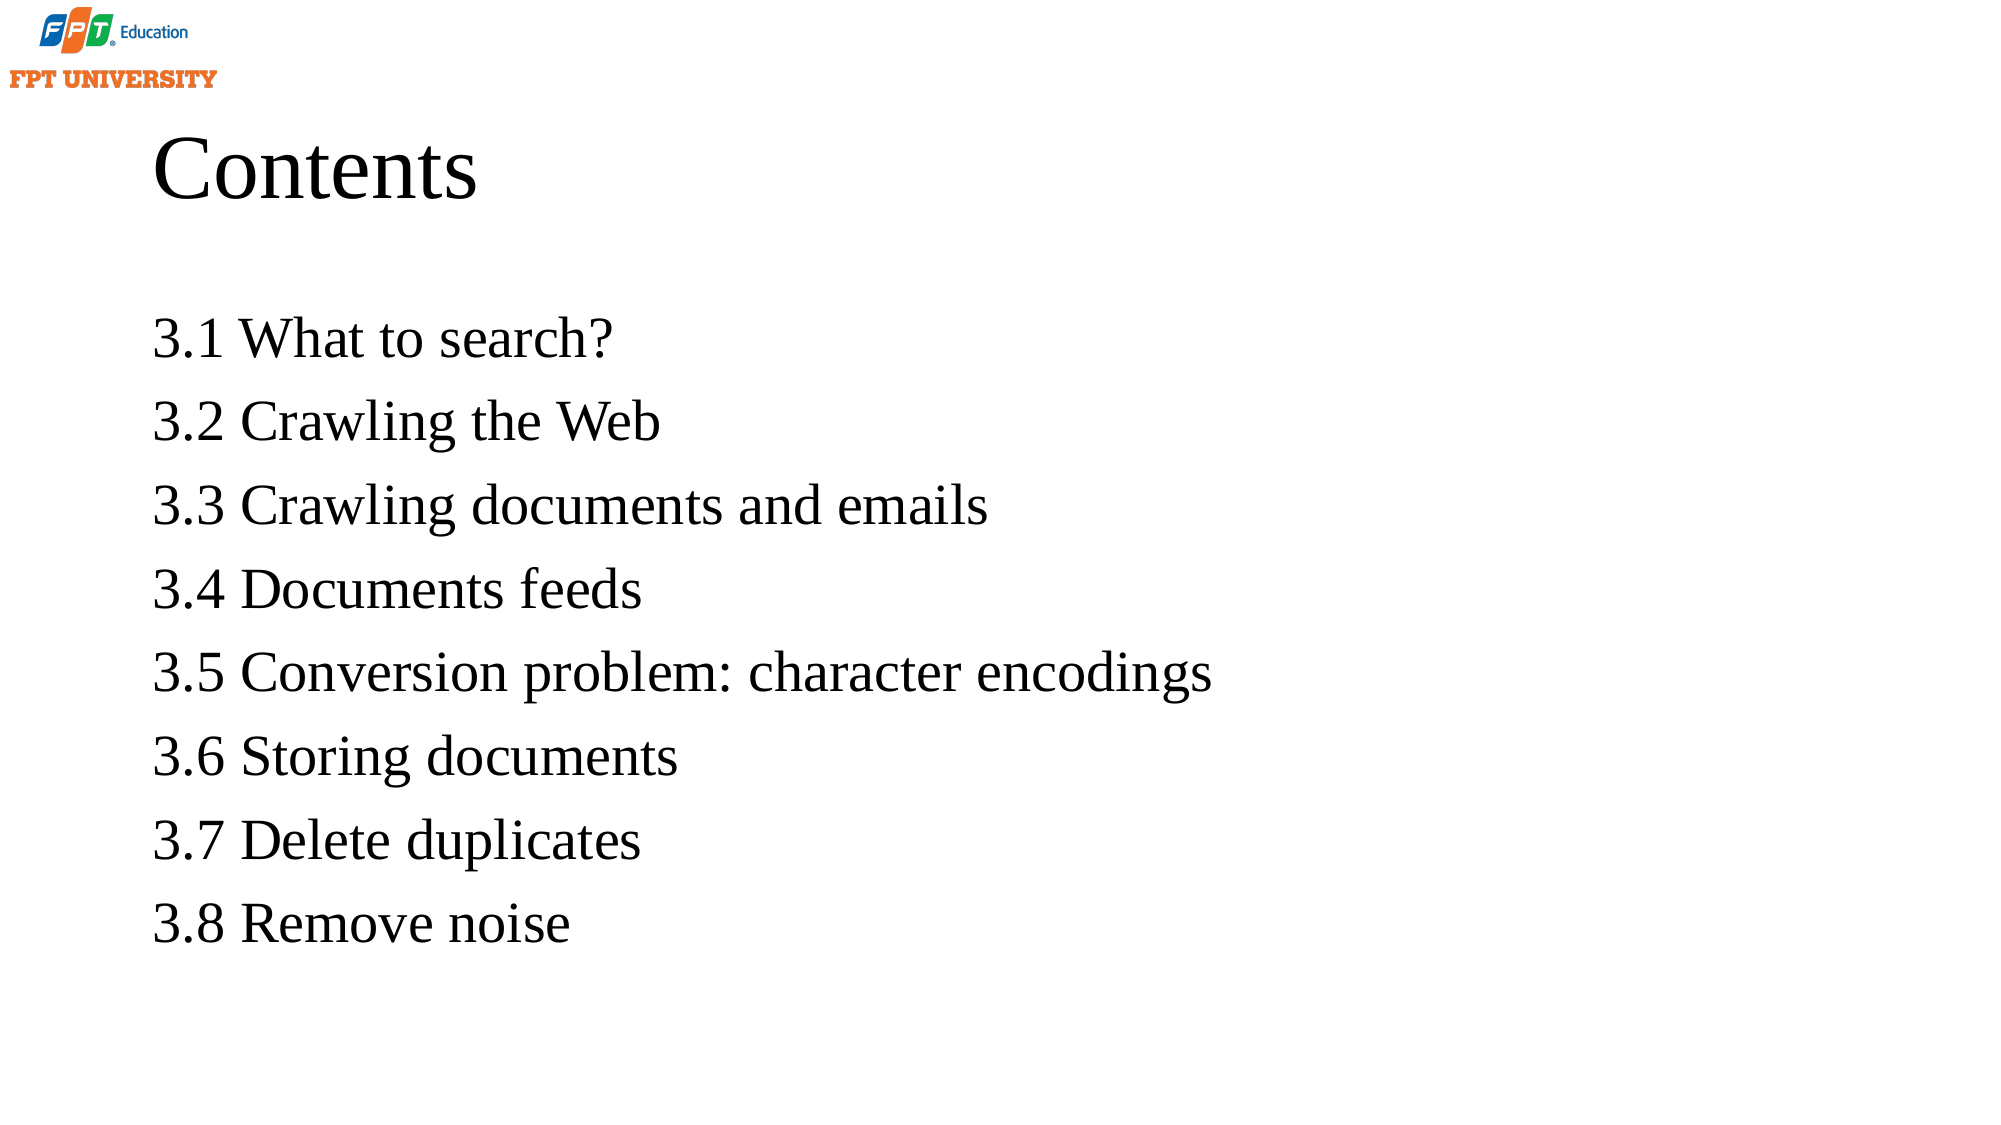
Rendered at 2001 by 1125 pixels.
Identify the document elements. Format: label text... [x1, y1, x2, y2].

list 3.1 What to search? 3.2 Crawling the Web 3.3 Crawling documents and emails 3.4 Documents feeds 3.5 Conversion problem: character encodings 3.6 Storing documents 3.7 Delete duplicates 3.8 Remove noise [137, 299, 1863, 1014]
picture [10, 7, 217, 88]
title Contents [137, 59, 1863, 278]
